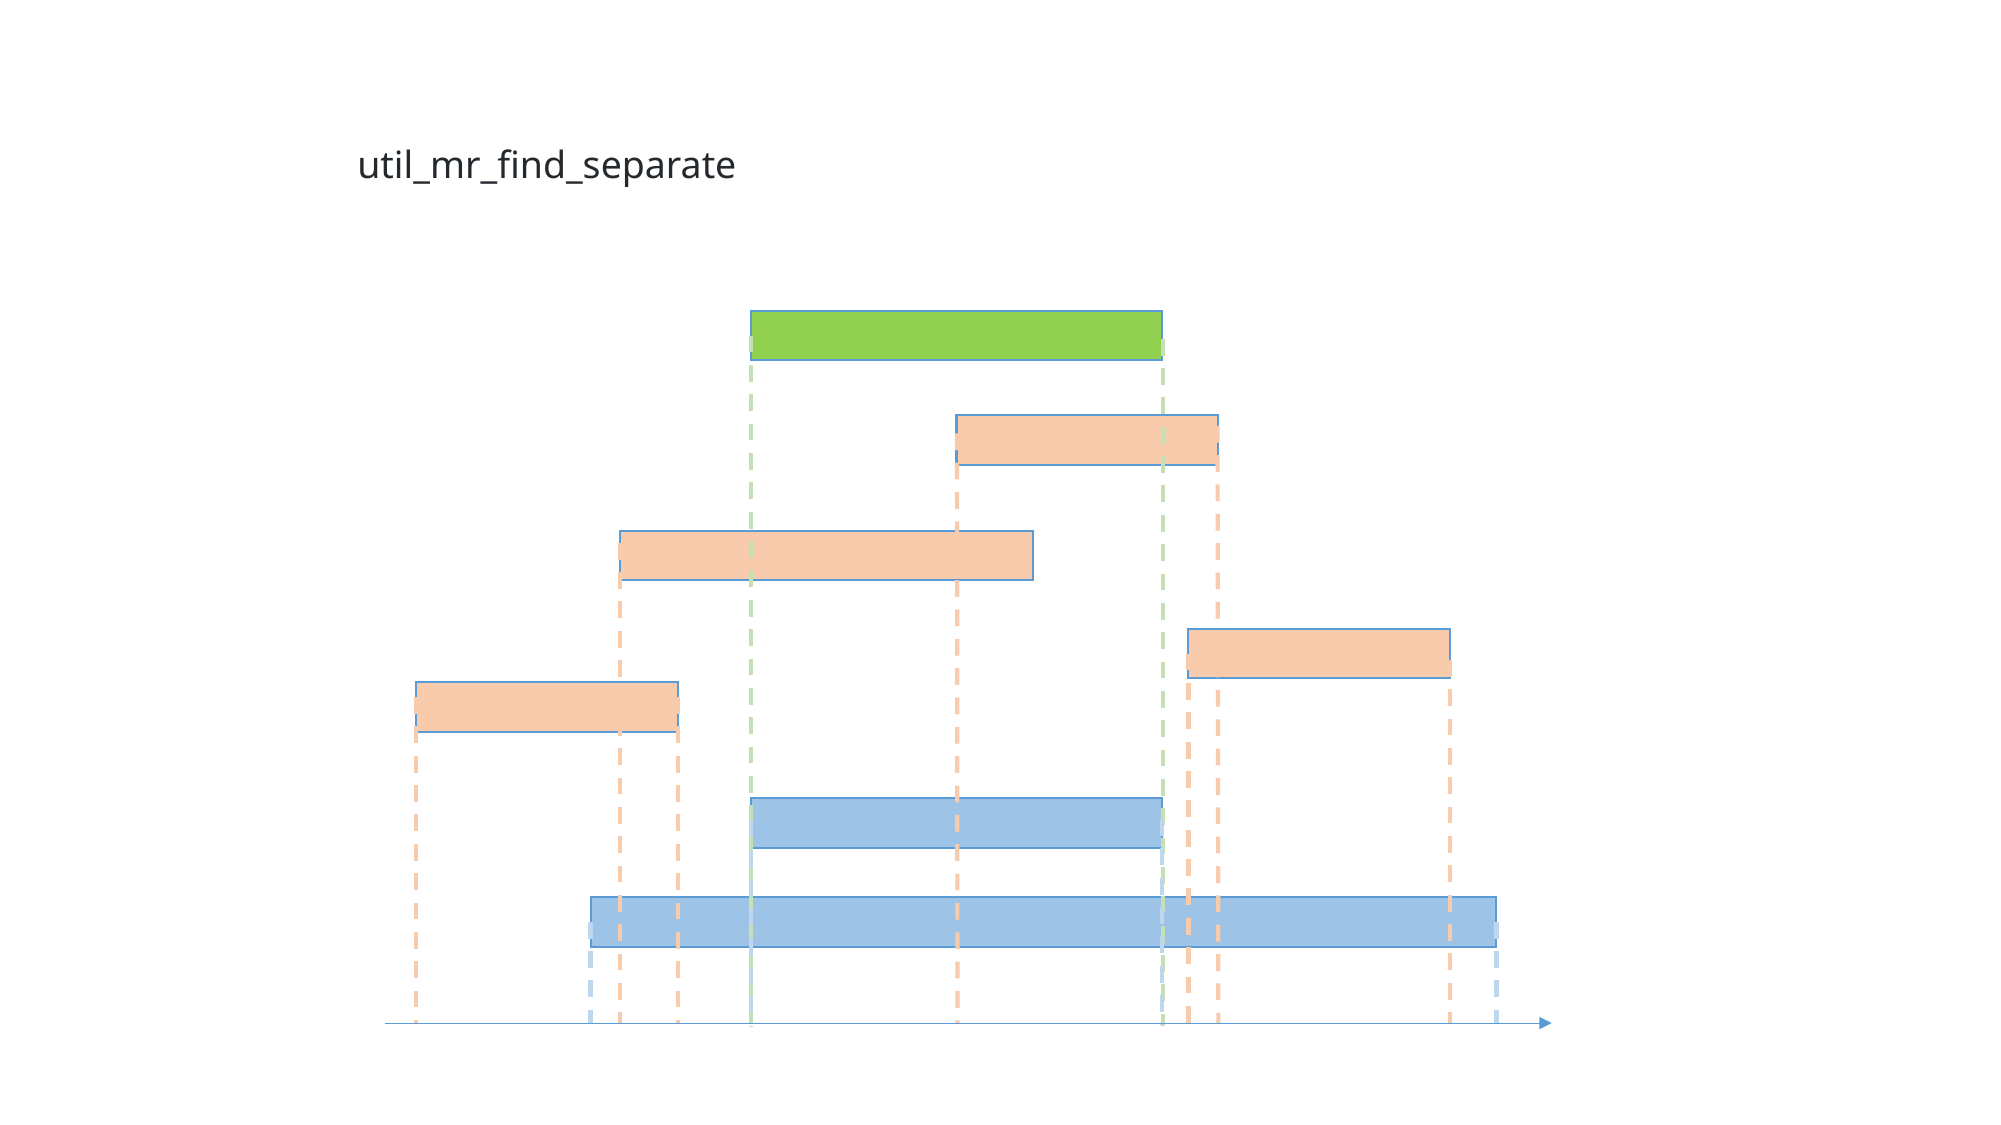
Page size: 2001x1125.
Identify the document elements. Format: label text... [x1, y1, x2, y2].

text_box [750, 310, 1163, 361]
text_box [678, 896, 749, 948]
text_box [1163, 896, 1188, 948]
text_box [621, 681, 679, 733]
text_box [958, 896, 1161, 948]
text_box [1451, 896, 1497, 948]
text_box [958, 530, 1034, 581]
text_box [752, 797, 957, 849]
text_box util_mr_find_separate [342, 133, 752, 194]
text_box [621, 896, 677, 948]
text_box [1219, 896, 1450, 948]
text_box [753, 896, 957, 948]
text_box [590, 896, 620, 948]
text_box [1219, 628, 1451, 679]
text_box [752, 530, 957, 581]
text_box [1163, 414, 1219, 466]
text_box [955, 414, 1162, 466]
text_box [958, 797, 1162, 849]
text_box [415, 681, 620, 733]
text_box [1187, 628, 1217, 679]
text_box [619, 530, 751, 581]
text_box [1189, 896, 1217, 948]
